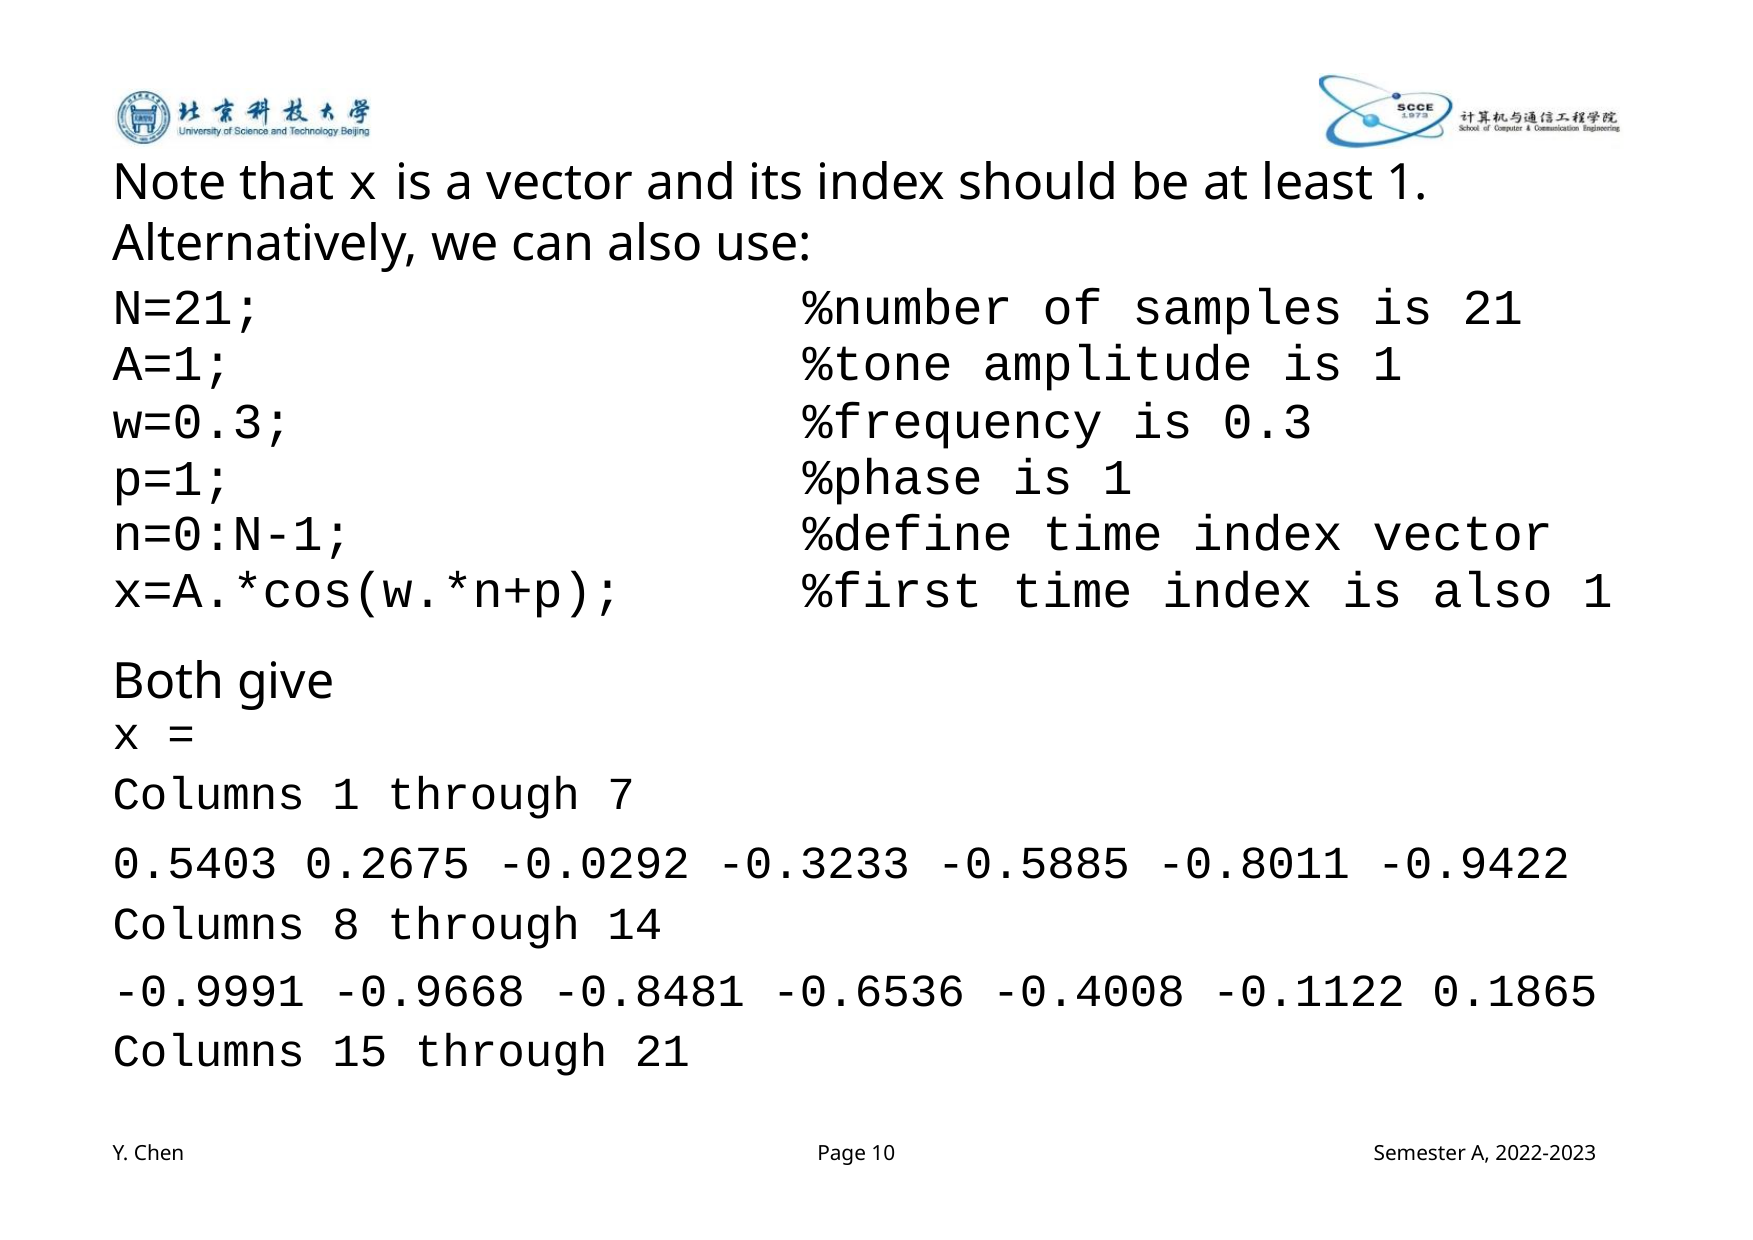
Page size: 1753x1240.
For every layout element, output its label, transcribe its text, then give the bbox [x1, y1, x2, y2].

text_box [112, 88, 372, 148]
text_box 0.5403 0.2675 -0.0292 -0.3233 -0.5885 -0.8011 -0.9422 Columns 8 through 14 [112, 836, 1596, 949]
text_box N=21; A=1; w=0.3; p=1; [112, 277, 318, 504]
text_box Y. Chen [112, 1139, 219, 1165]
text_box %number of samples is 21 %tone amplitude is 1 %frequency is 0.3 [802, 277, 1548, 449]
text_box Both give x = Columns 1 through 7 [112, 647, 660, 819]
text_box Semester A, 2022-2023 [1373, 1139, 1651, 1165]
text_box -0.9991 -0.9668 -0.8481 -0.6536 -0.4008 -0.1122 0.1865 Columns 15 through 21 [112, 963, 1623, 1076]
text_box x=A.*cos(w.*n+p); %first time index is also 1 [112, 560, 1638, 618]
text_box n=0:N-1; [112, 504, 378, 560]
text_box %define time index vector [802, 504, 1578, 560]
text_box Note that xis a vector and its index should be at least 1. Alternatively, we can also use: [112, 148, 1574, 271]
text_box %phase is 1 [802, 447, 1158, 504]
text_box Page 10 [817, 1139, 927, 1165]
text_box [1318, 73, 1624, 149]
